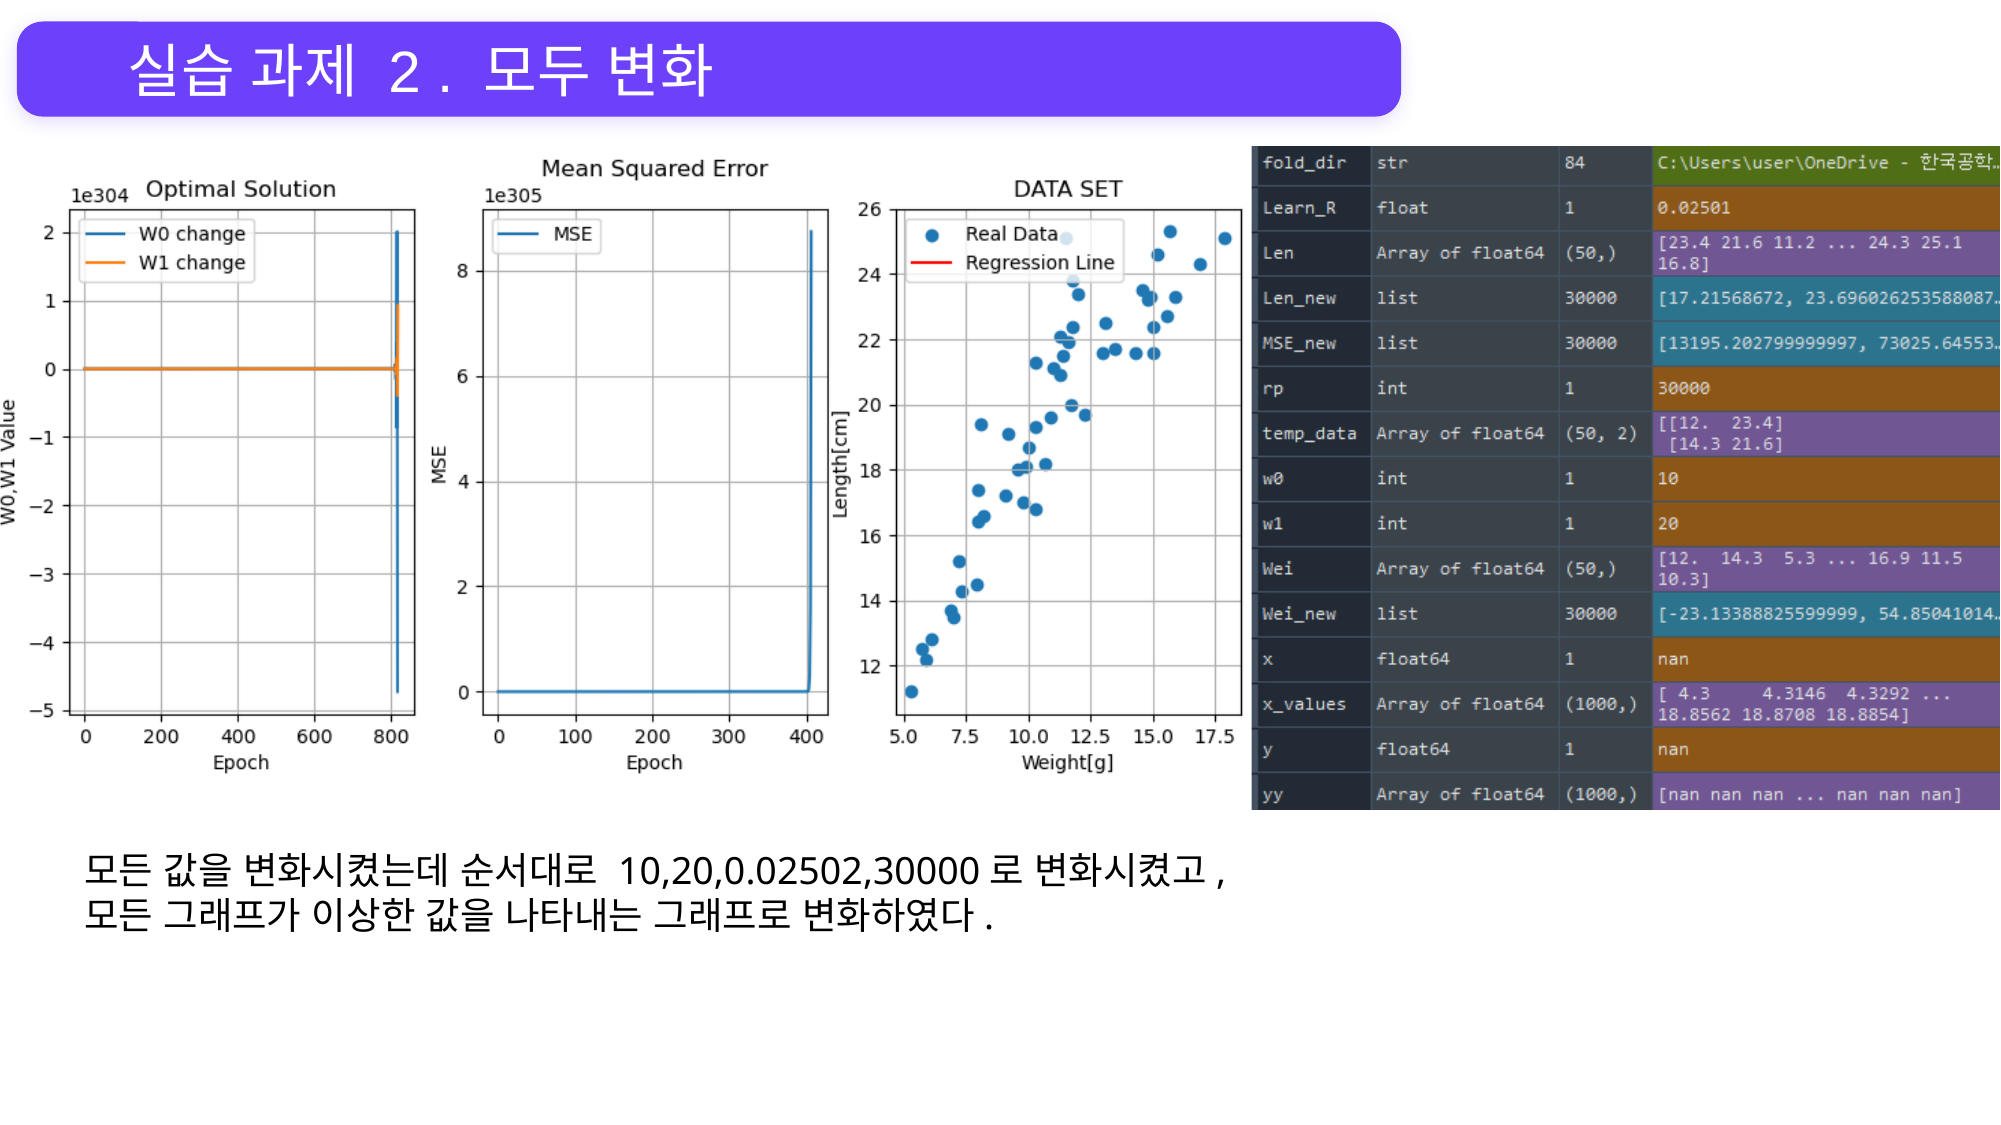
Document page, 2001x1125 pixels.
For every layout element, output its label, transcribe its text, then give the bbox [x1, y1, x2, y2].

text_box 실습 과제 2 . 모두 변화 [15, 20, 1403, 118]
text_box 모든 값을 변화시켰는데 순서대로 10,20,0.02502,30000로 변화시켰고, 모든 그래프가 이상한 값을 나타내는 그래프로 변화하였다. [69, 839, 1242, 945]
picture [0, 141, 2000, 810]
